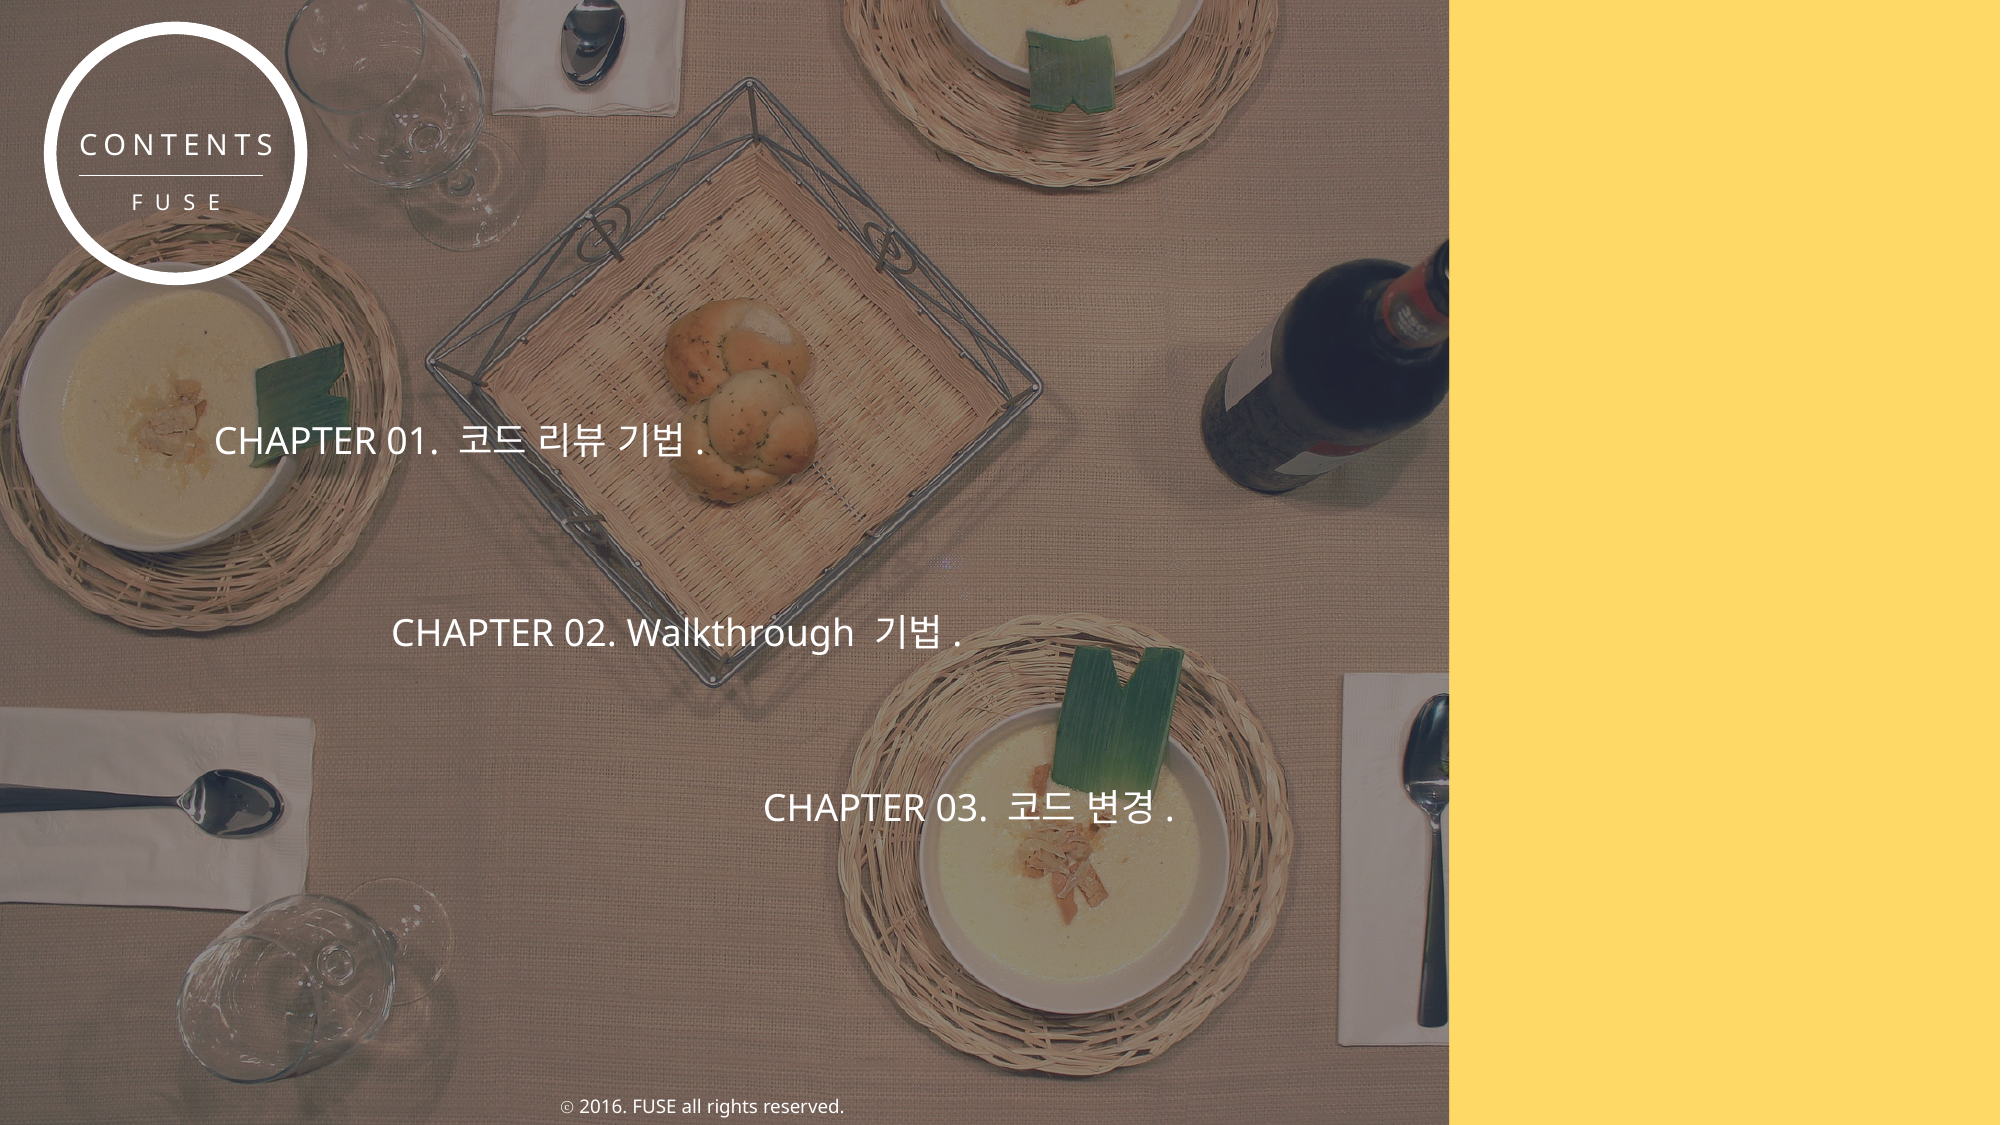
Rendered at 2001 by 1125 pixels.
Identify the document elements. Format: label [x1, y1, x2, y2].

picture [0, 0, 1450, 1125]
